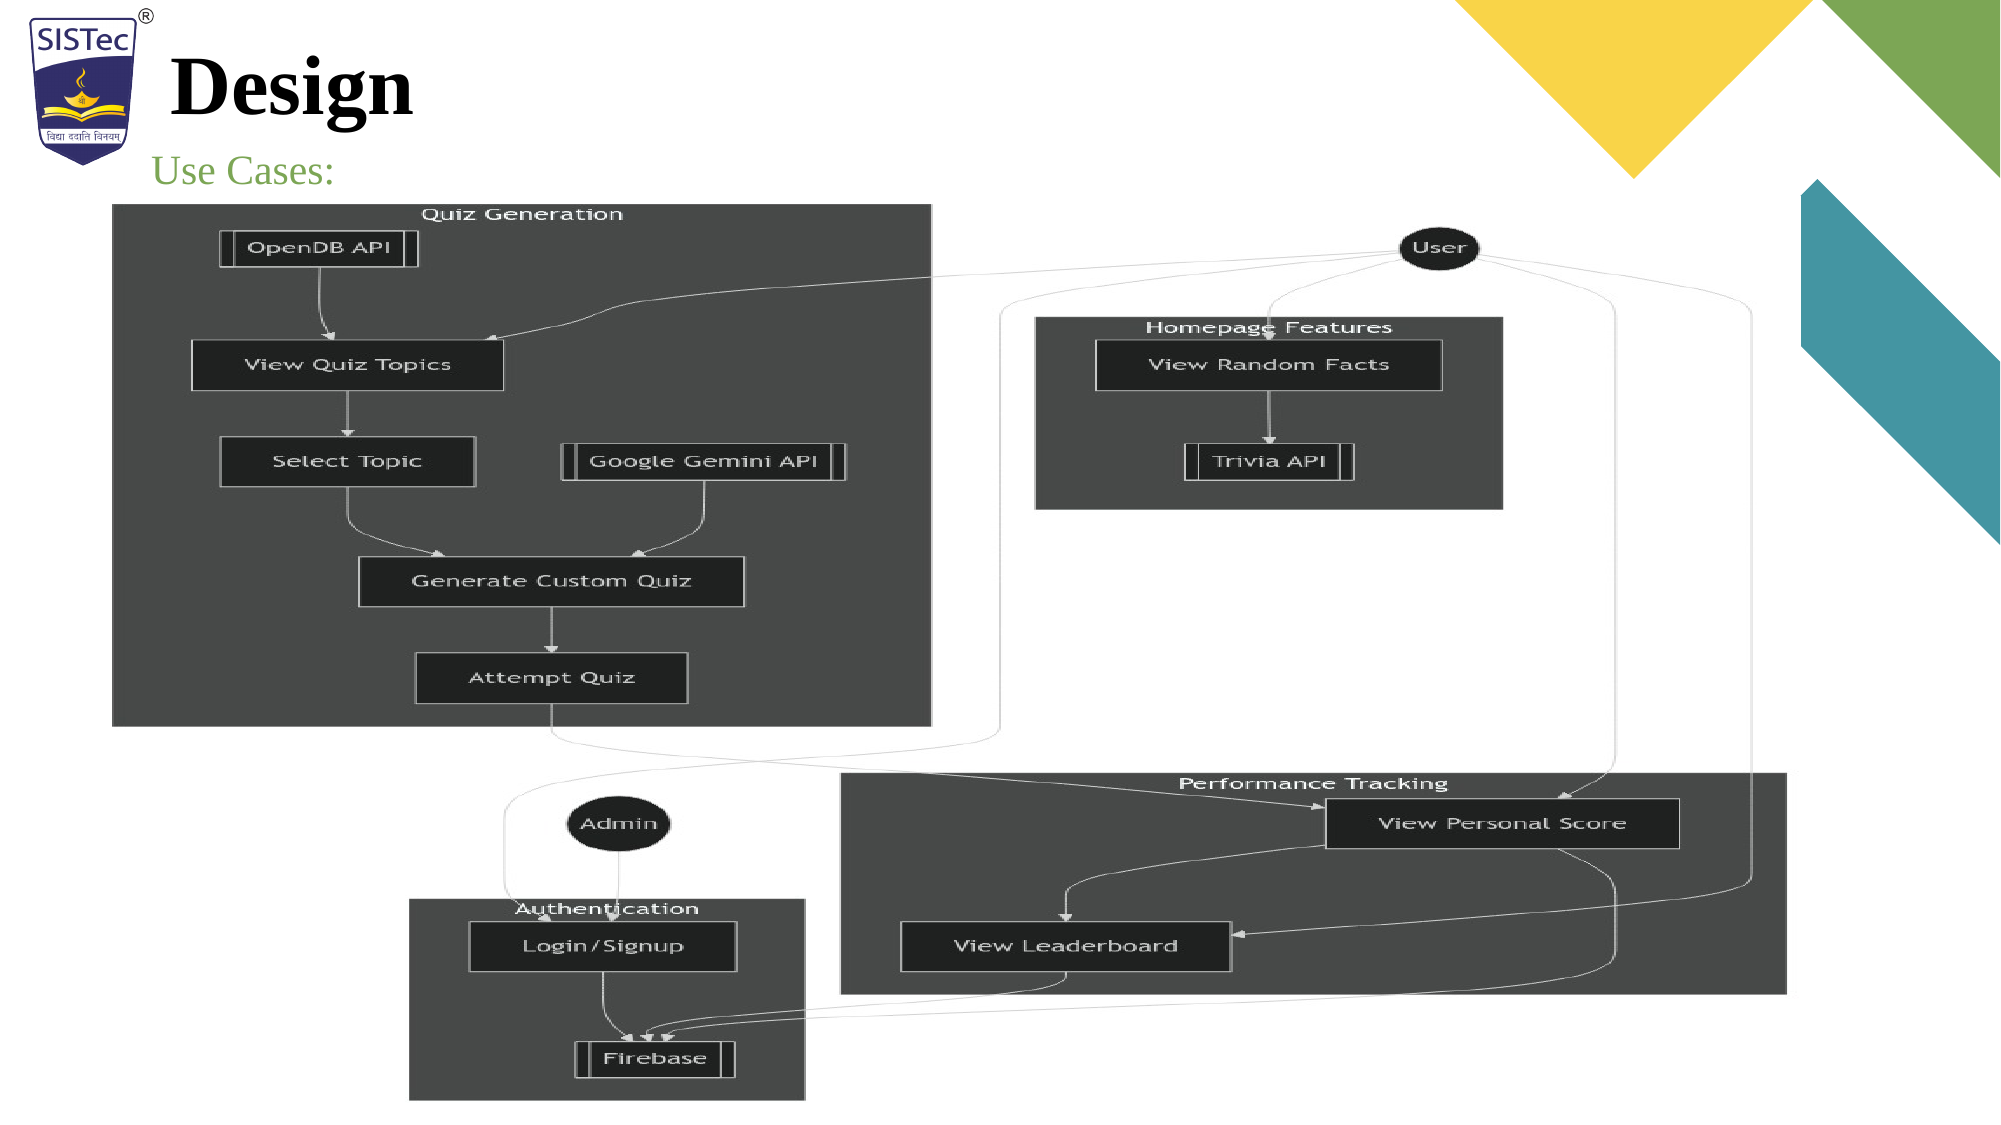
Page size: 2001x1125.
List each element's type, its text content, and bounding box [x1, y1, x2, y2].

picture [99, 195, 1801, 1108]
text_box Use Cases: [136, 141, 929, 194]
title Design [170, 41, 1105, 134]
picture [28, 8, 154, 167]
